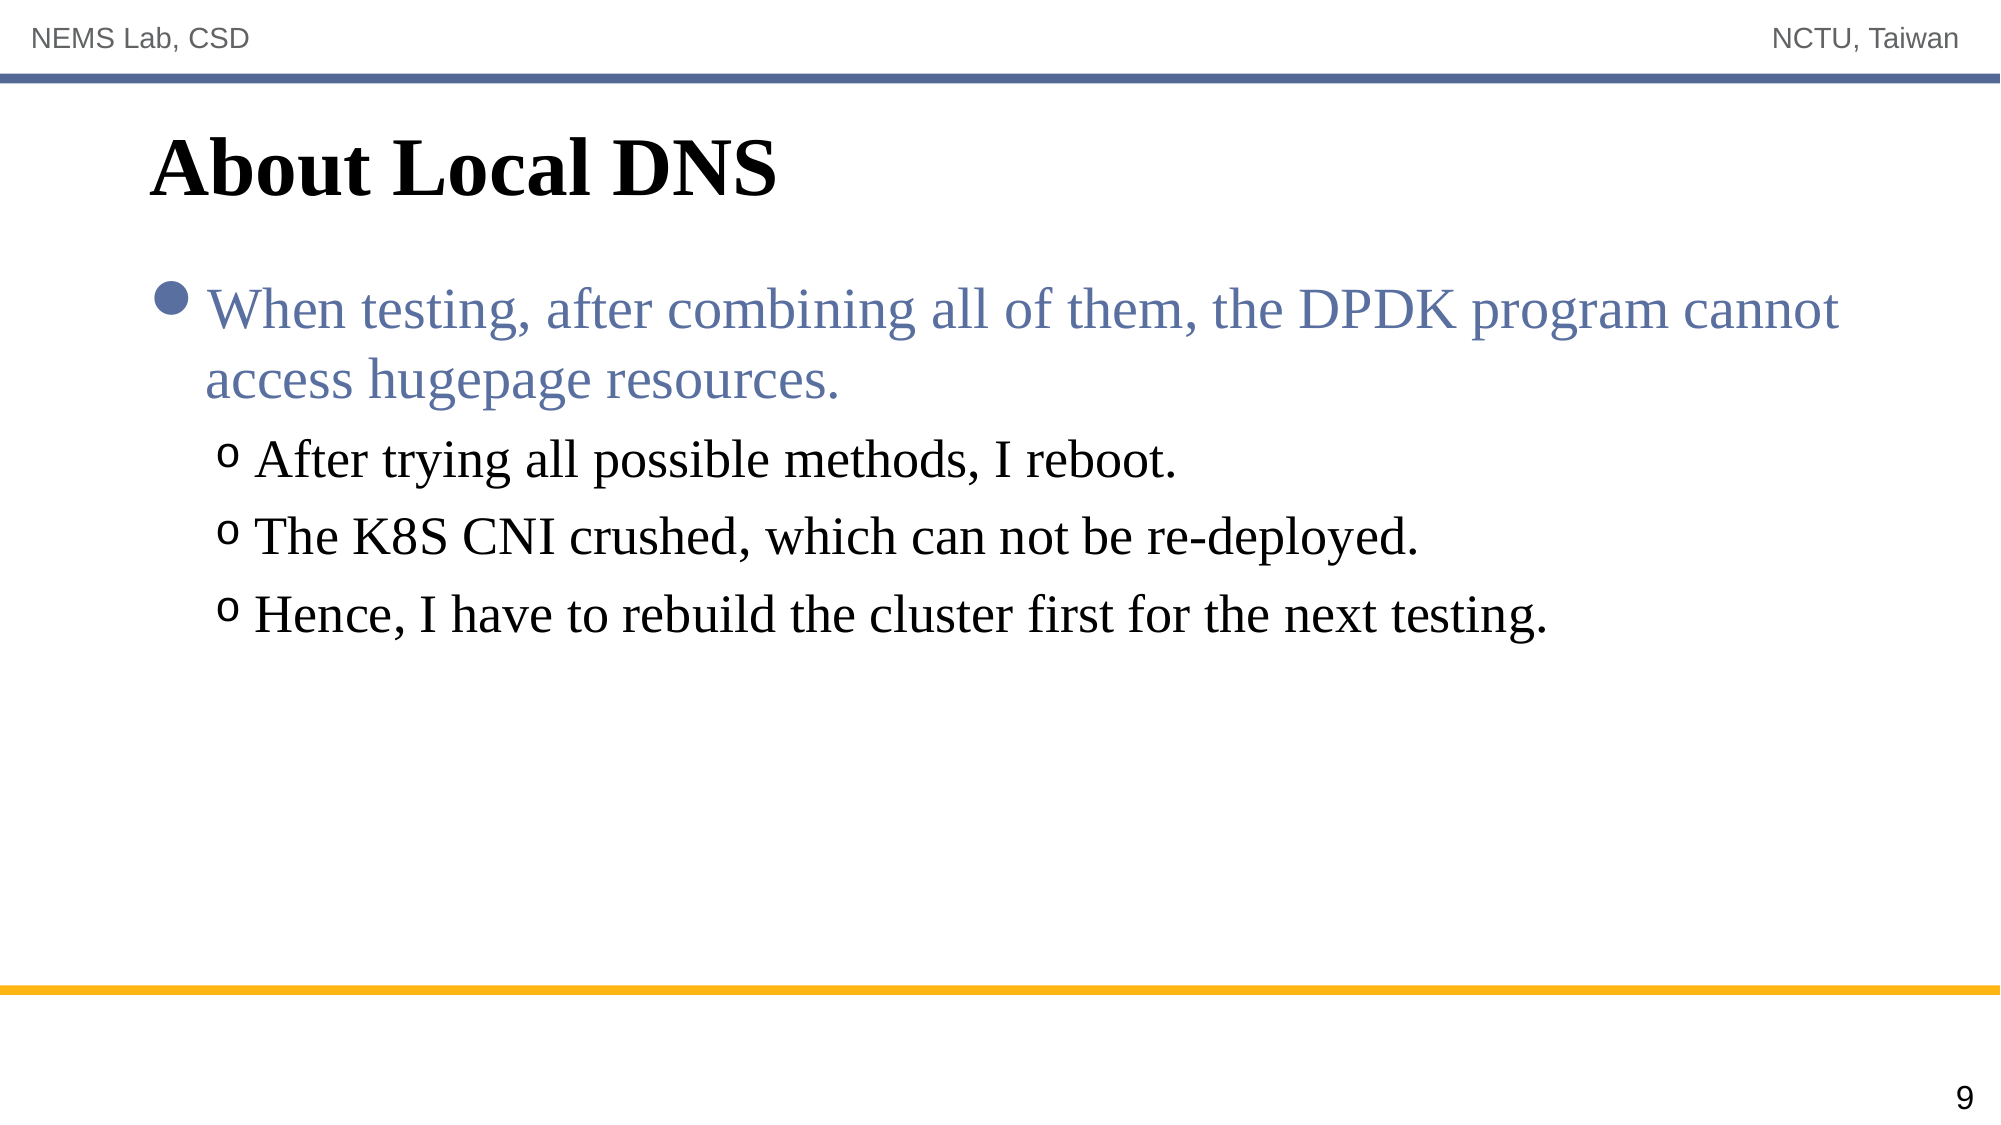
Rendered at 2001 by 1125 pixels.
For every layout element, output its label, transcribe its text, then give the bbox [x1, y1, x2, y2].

title About Local DNS [149, 97, 1849, 228]
list When testing, after combining all of them, the DPDK program cannot access hugepage resources. After trying all possible methods, I reboot. The K8S CNI crushed, which can not be re-deployed. Hence, I have to rebuild the cluster first for the next testing. [149, 270, 1844, 978]
slide_number 9 [1574, 1071, 1975, 1121]
